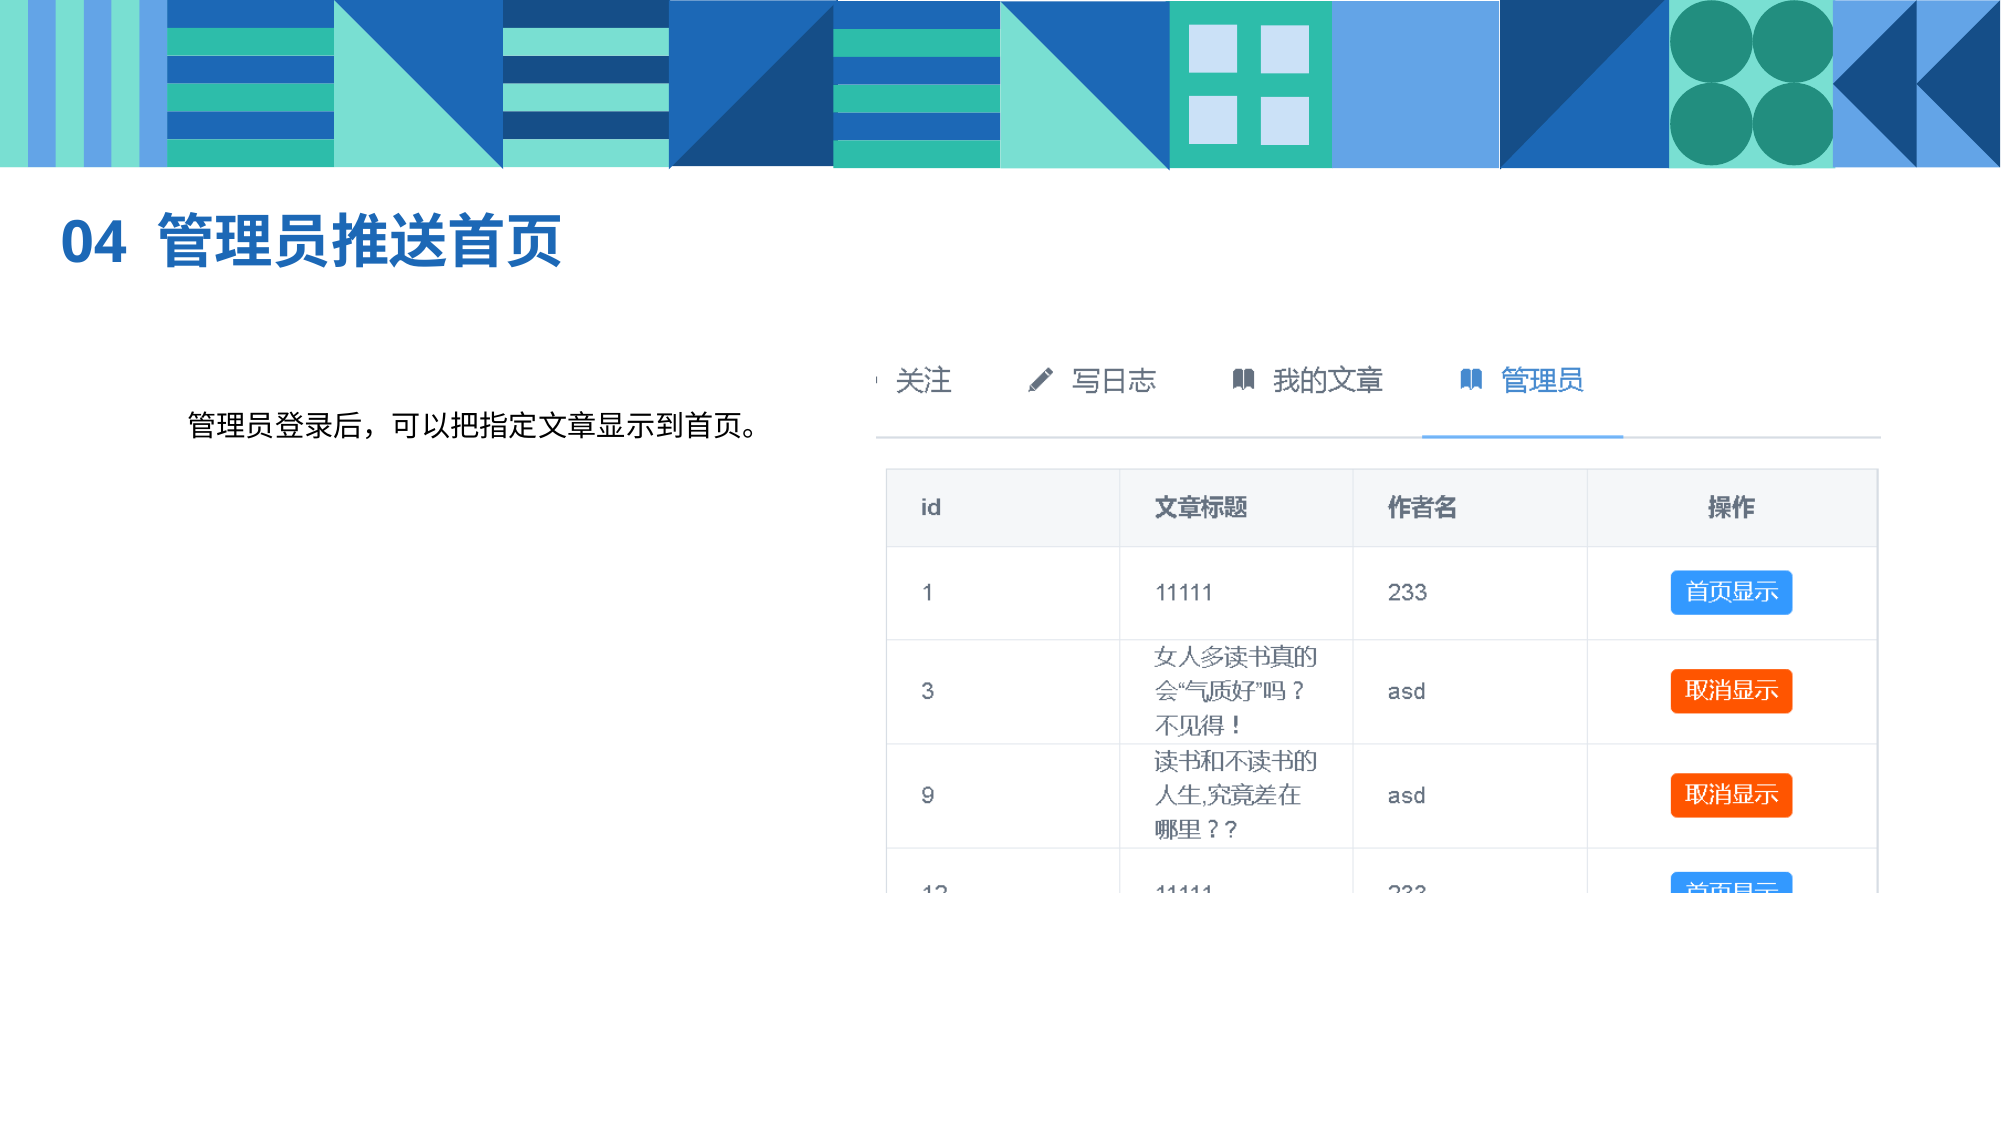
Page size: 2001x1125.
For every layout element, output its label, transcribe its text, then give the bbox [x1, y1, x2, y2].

list 04 管理员推送首页 [45, 196, 623, 291]
text_box 管理员登录后，可以把指定文章显示到首页。 [172, 389, 876, 450]
picture [876, 350, 1881, 893]
